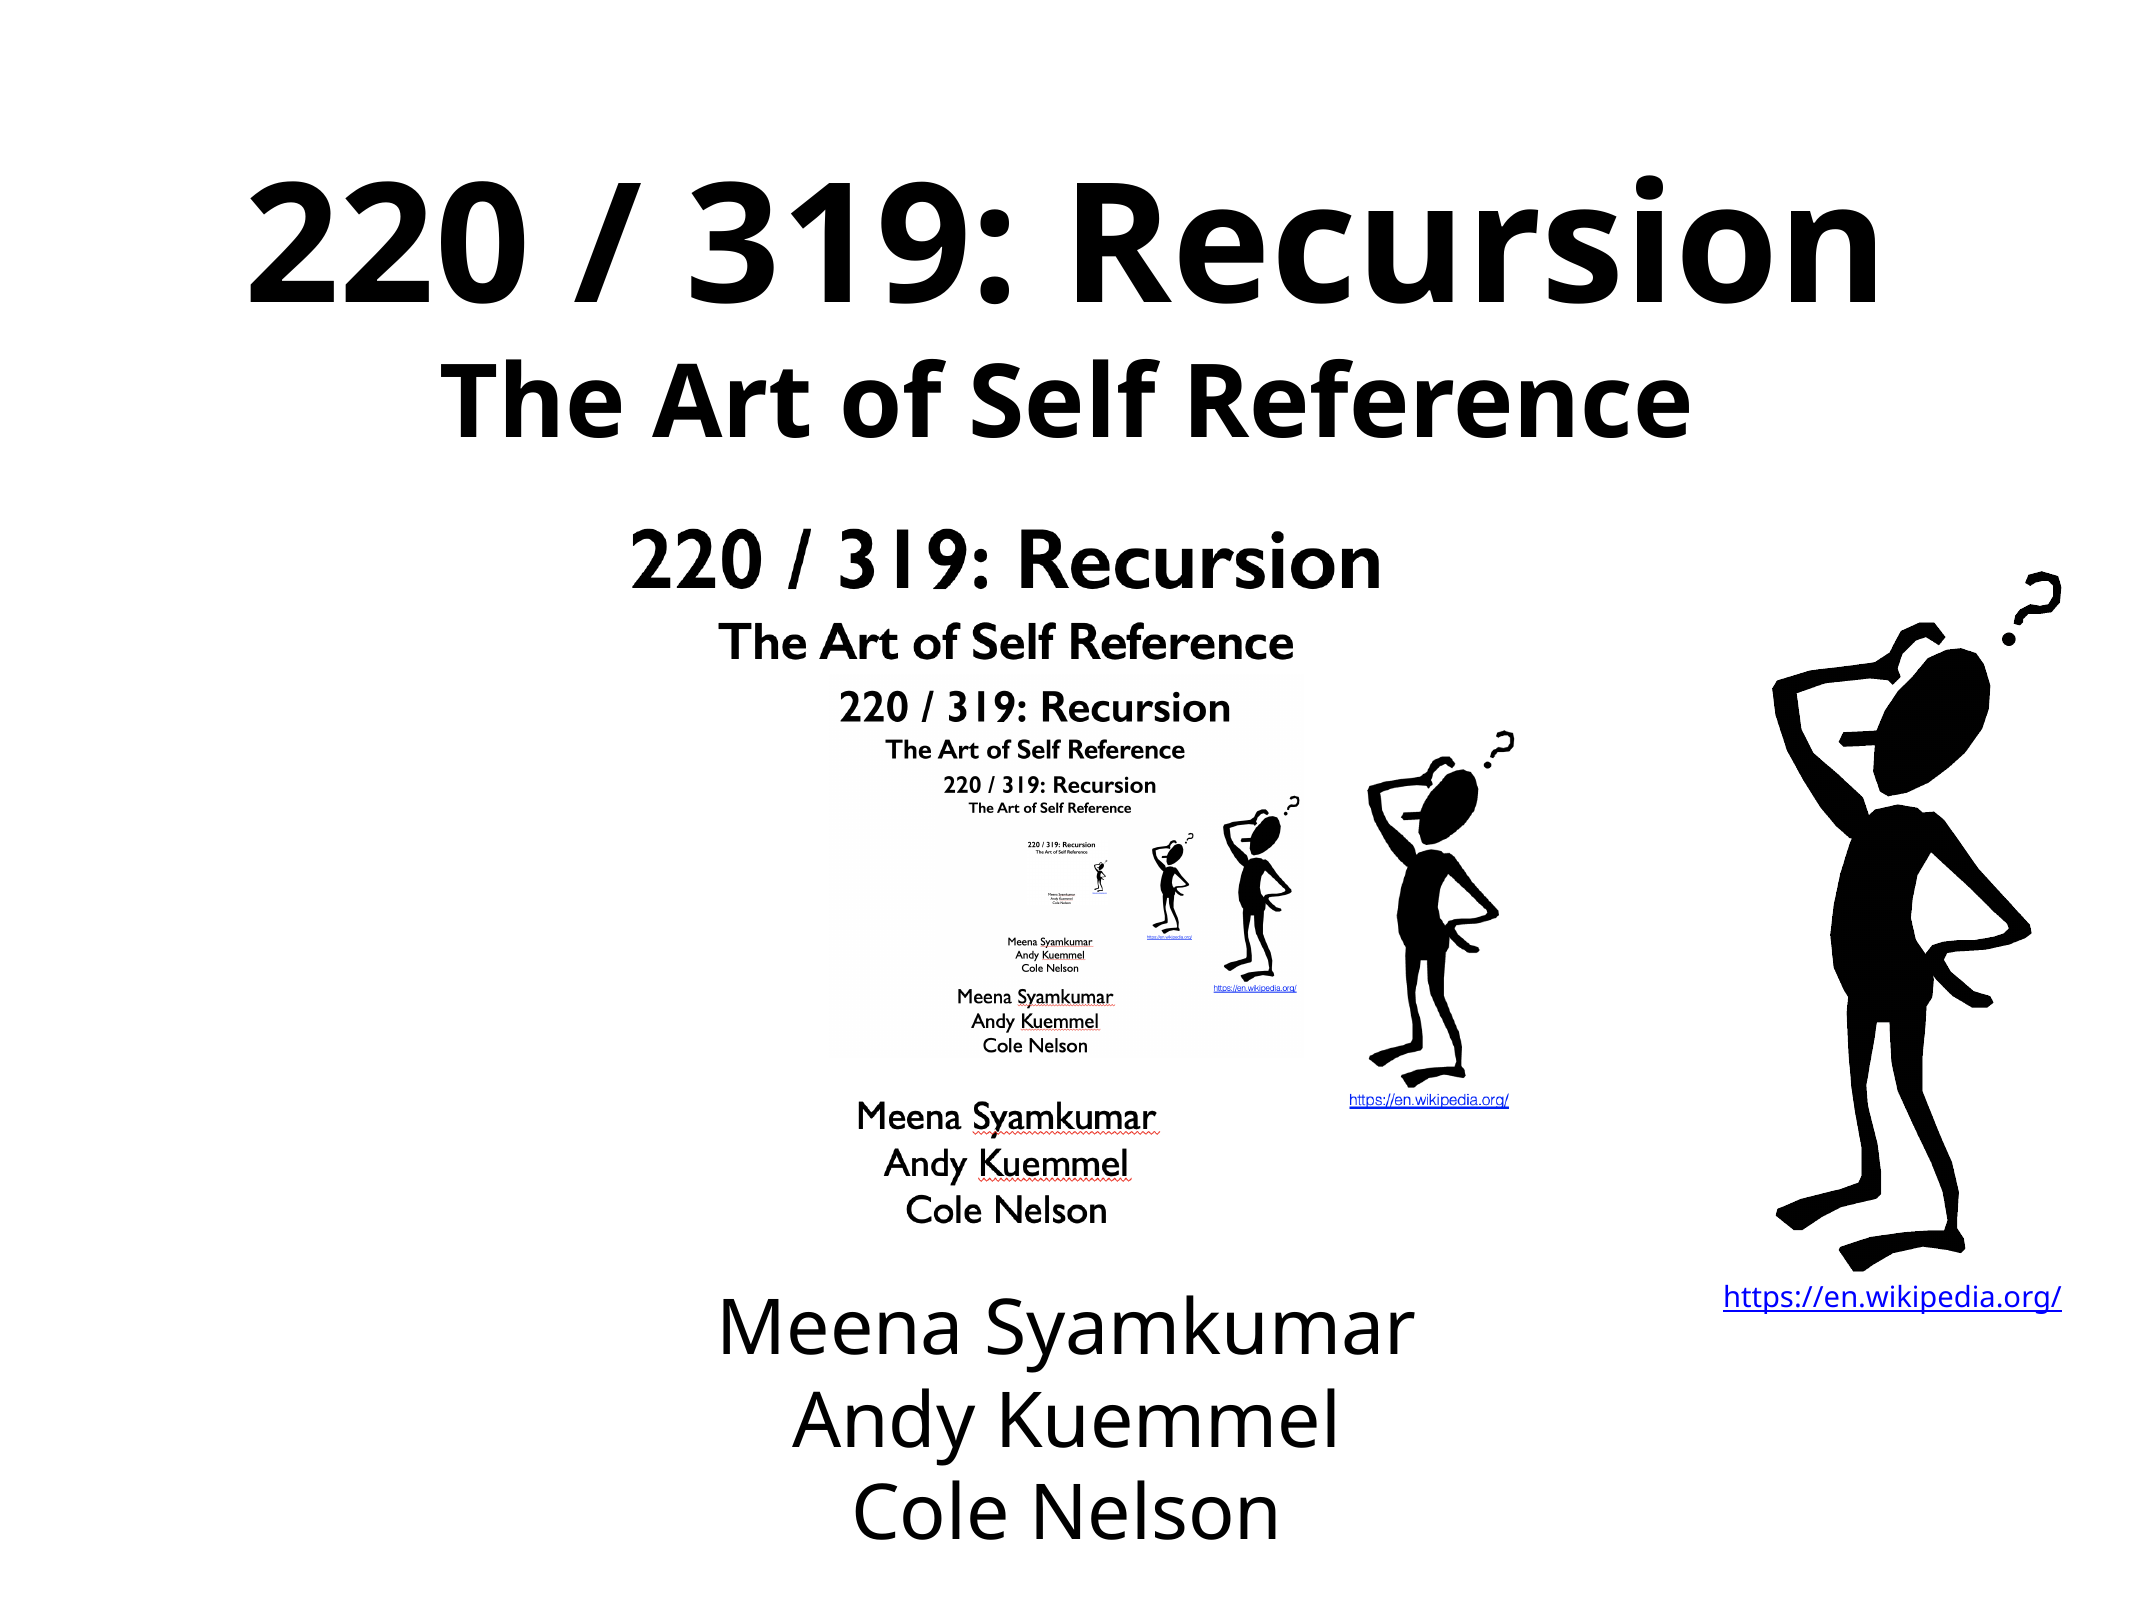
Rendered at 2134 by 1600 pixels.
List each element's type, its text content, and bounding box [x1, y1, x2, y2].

text_box https://en.wikipedia.org/ [1925, 1270, 2078, 1376]
picture [610, 497, 1523, 1234]
text_box Meena Syamkumar Andy Kuemmel Cole Nelson [208, 1269, 1925, 1455]
picture [1772, 571, 2062, 1272]
title 220 / 319: Recursion The Art of Self Reference [208, 0, 1925, 467]
